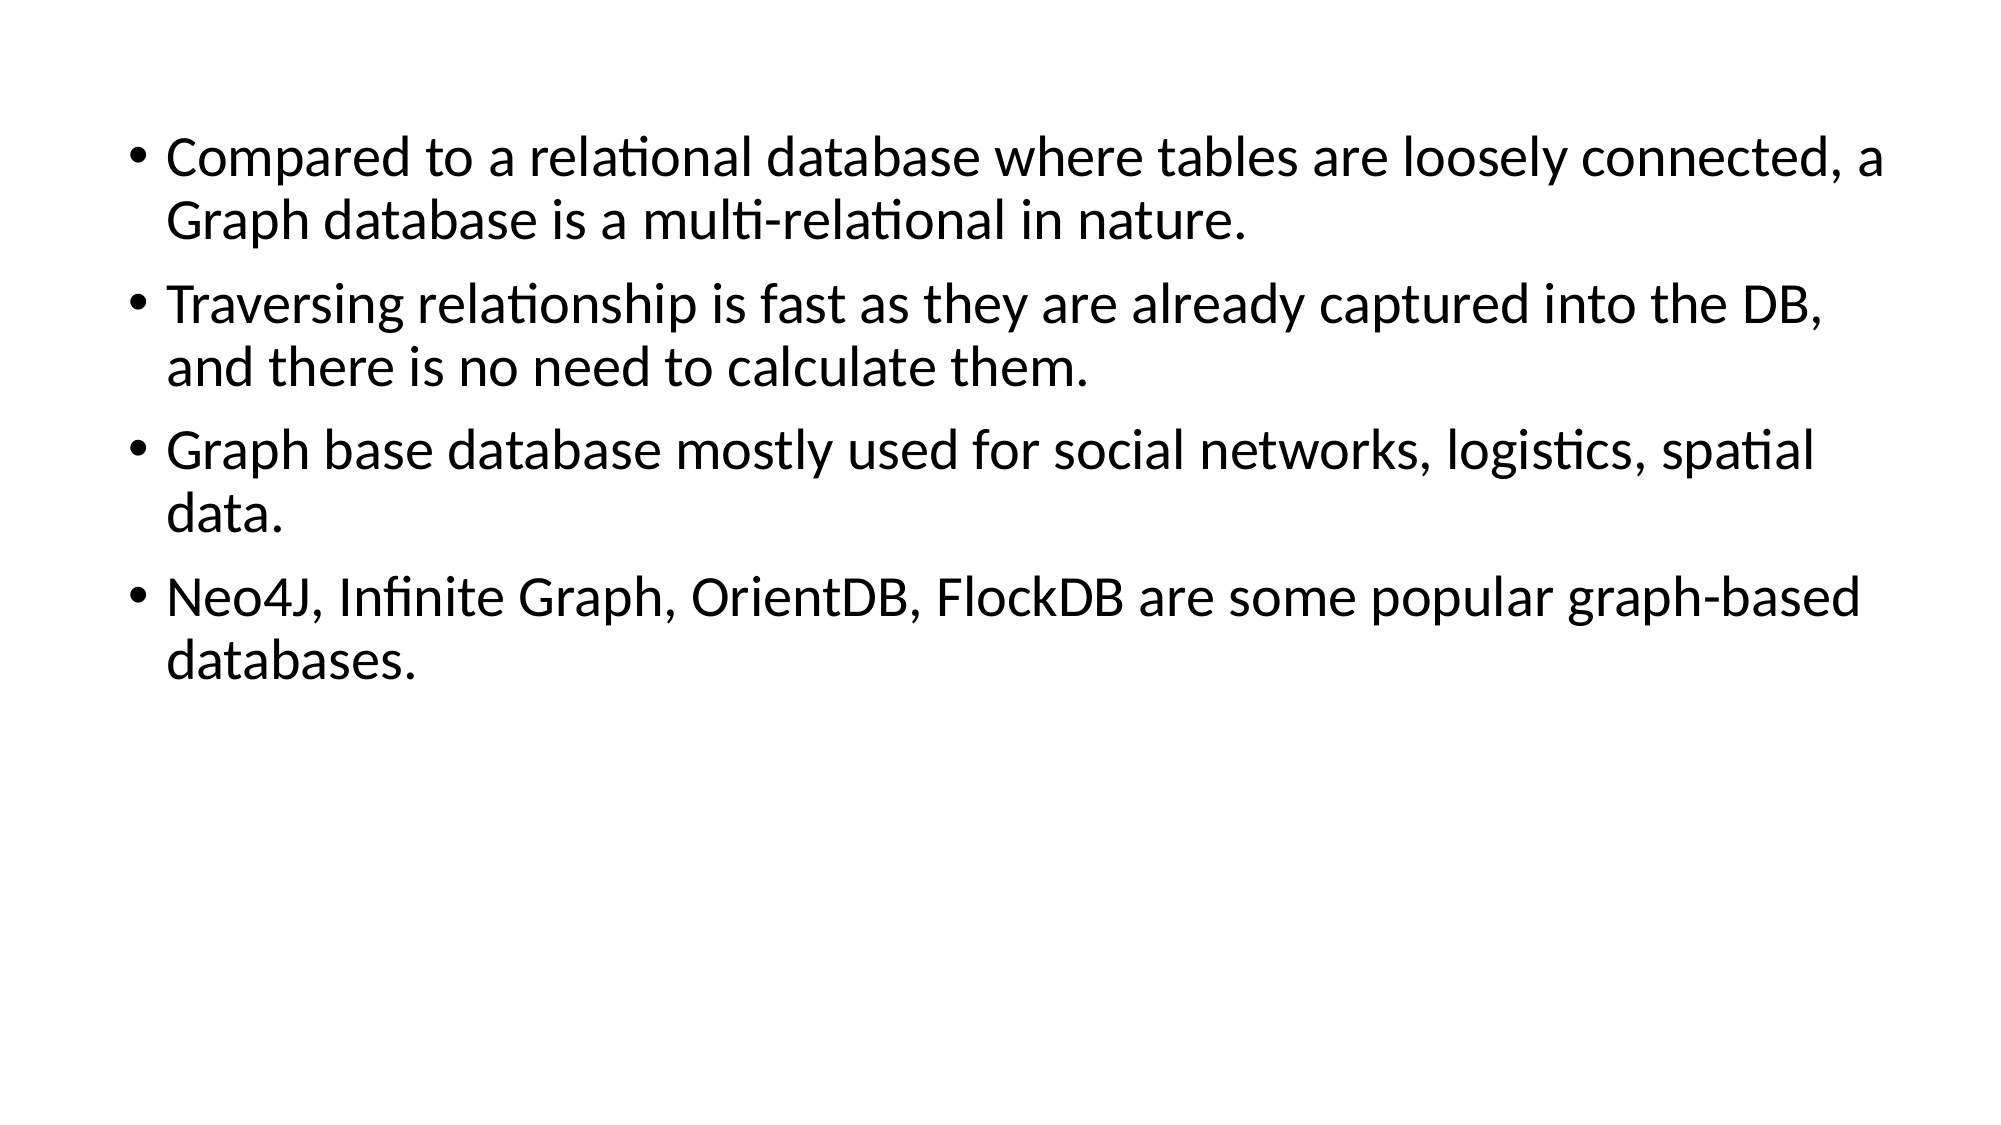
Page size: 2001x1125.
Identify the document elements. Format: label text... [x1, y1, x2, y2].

list Compared to a relational database where tables are loosely connected, a Graph database is a multi-relational in nature. Traversing relationship is fast as they are already captured into the DB, and there is no need to calculate them. Graph base database mostly used for social networks, logistics, spatial data. Neo4J, Infinite Graph, OrientDB, FlockDB are some popular graph-based databases. [113, 119, 1931, 833]
